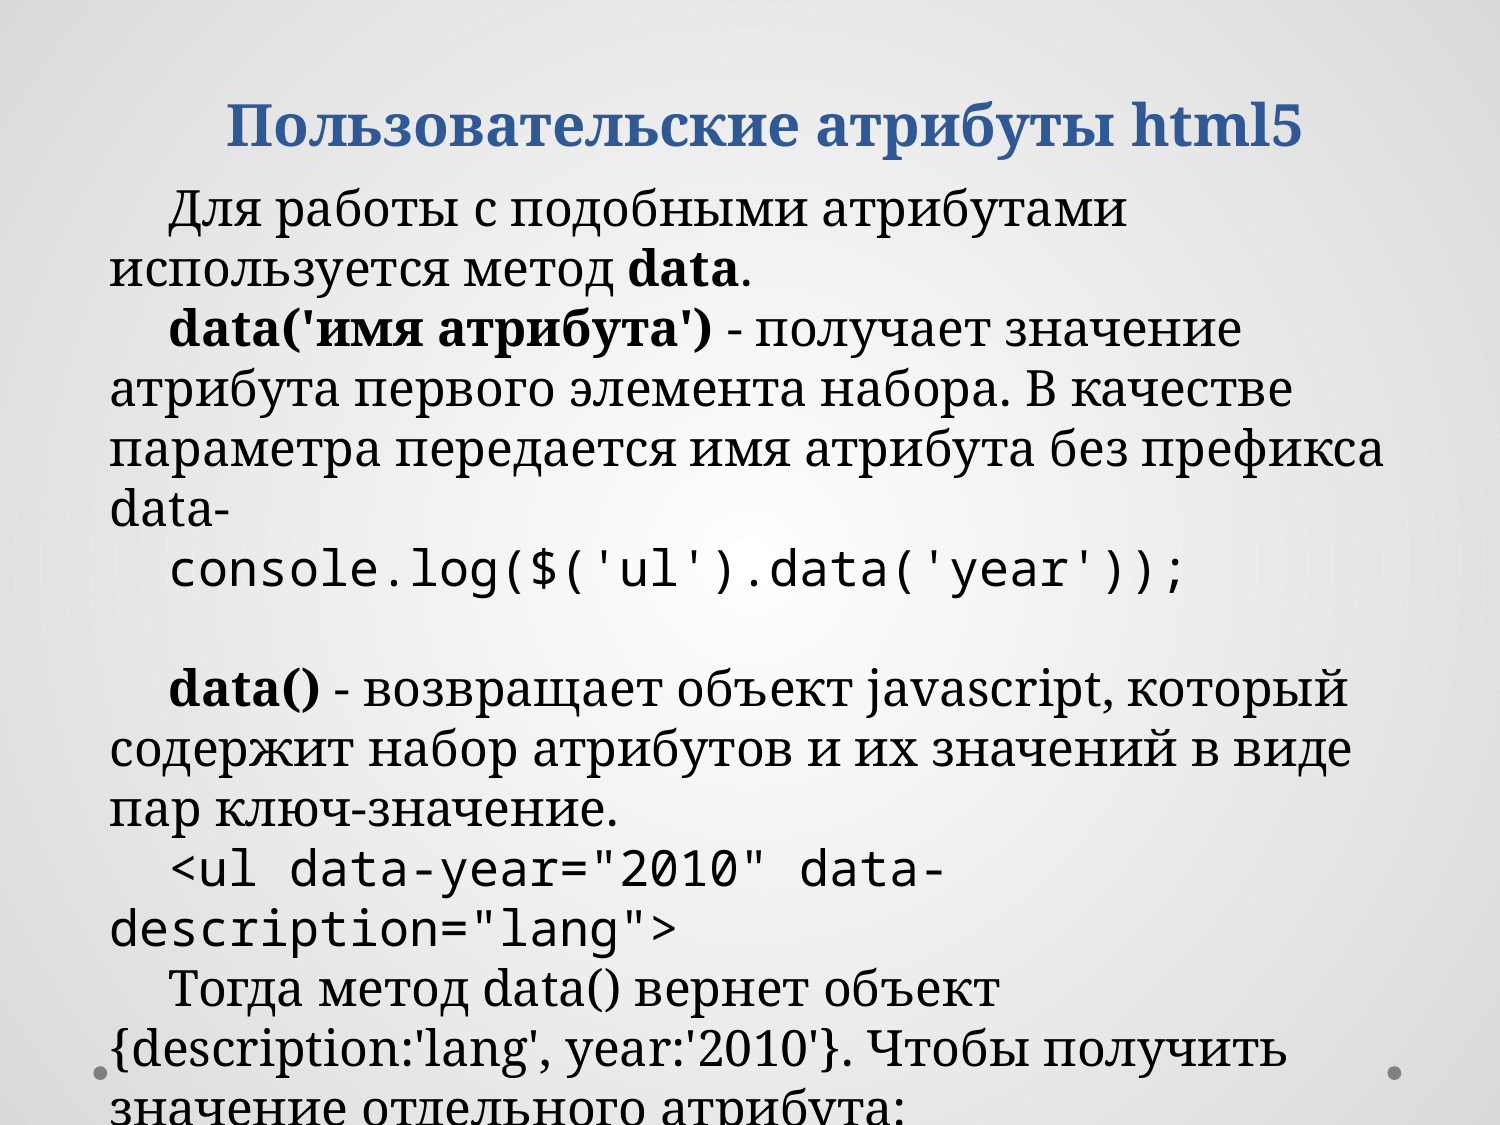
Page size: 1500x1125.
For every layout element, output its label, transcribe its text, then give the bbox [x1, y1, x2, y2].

text_box Пользовательские атрибуты html5 [112, 80, 1418, 166]
text_box Для работы с подобными атрибутами используется метод data. data('имя атрибута') - получает значение атрибута первого элемента набора. В качестве параметра передается имя атрибута без префикса data- console.log($('ul').data('year')); data() - возвращает объект javascript, который содержит набор атрибутов и их значений в виде пар ключ-значение. <ul data-year="2010" data-description="lang"> Тогда метод data() вернет объект {description:'lang', year:'2010'}. Чтобы получить значение отдельного атрибута: console.log($('ul').data().year); [95, 169, 1436, 1125]
